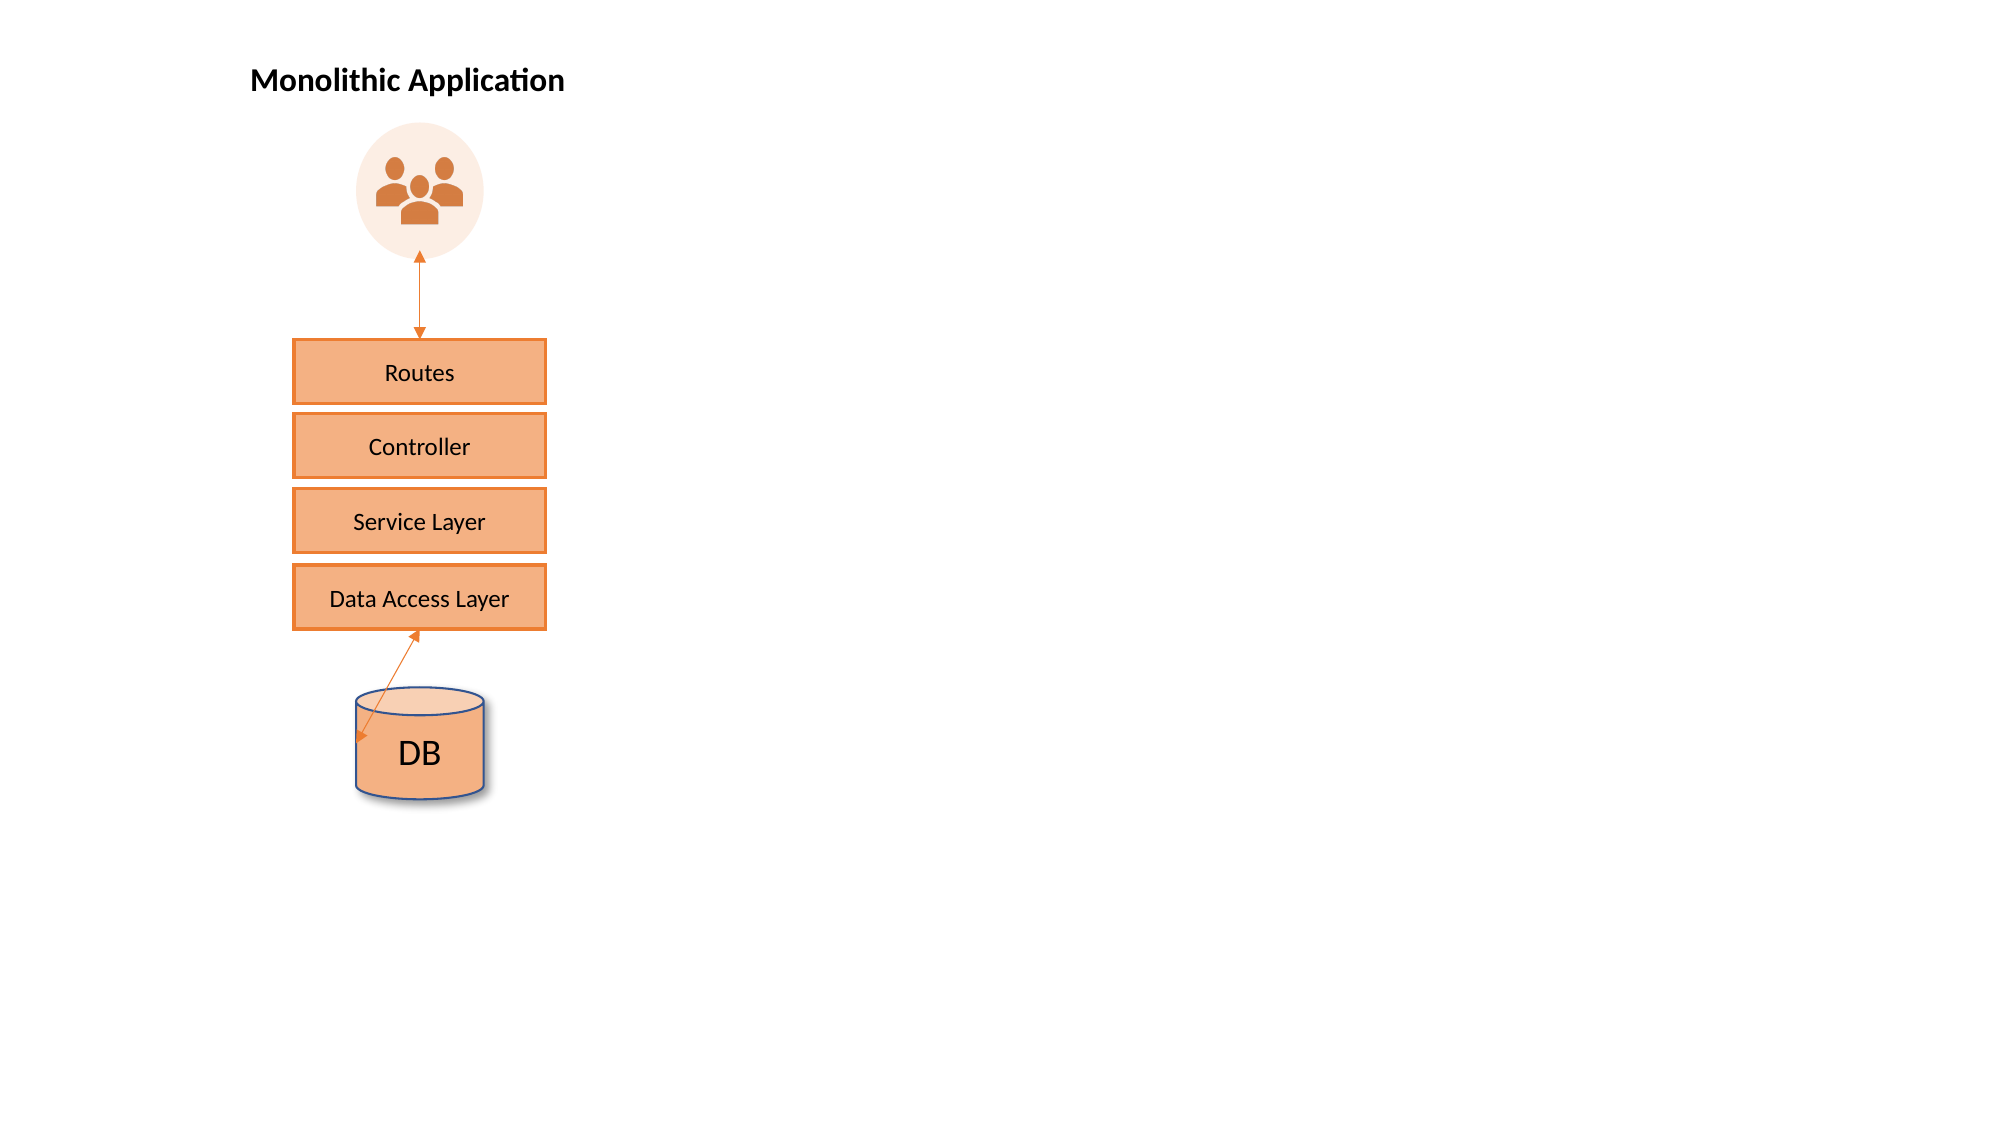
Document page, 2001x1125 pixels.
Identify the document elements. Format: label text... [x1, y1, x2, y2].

text_box Service Layer [293, 487, 547, 553]
text_box Controller [293, 412, 547, 478]
text_box Monolithic Application [235, 50, 668, 106]
text_box Data Access Layer [293, 564, 547, 630]
text_box DB [354, 686, 485, 801]
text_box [356, 122, 484, 260]
text_box Routes [293, 339, 547, 404]
